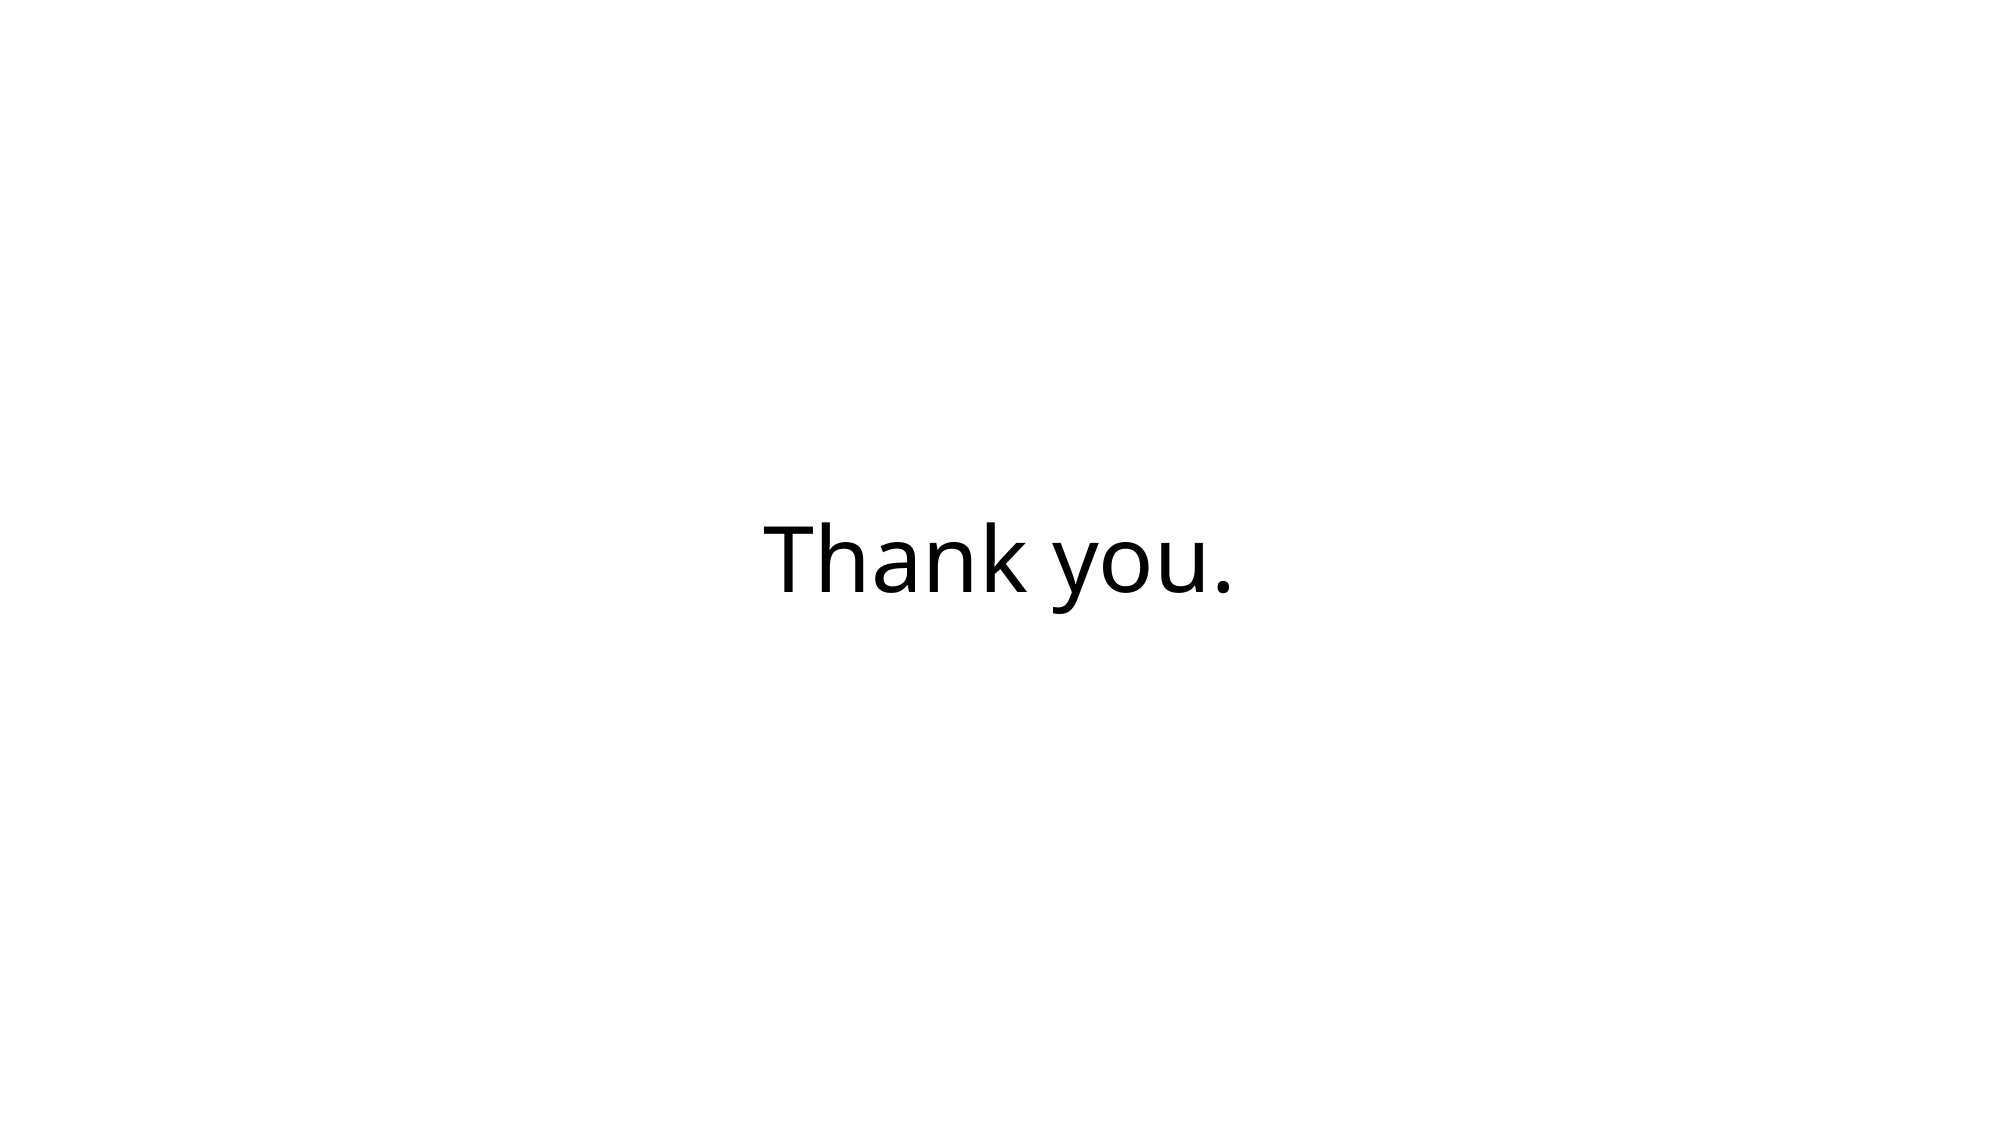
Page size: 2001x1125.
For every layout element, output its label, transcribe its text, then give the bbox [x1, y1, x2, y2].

title Thank you. [137, 453, 1863, 672]
